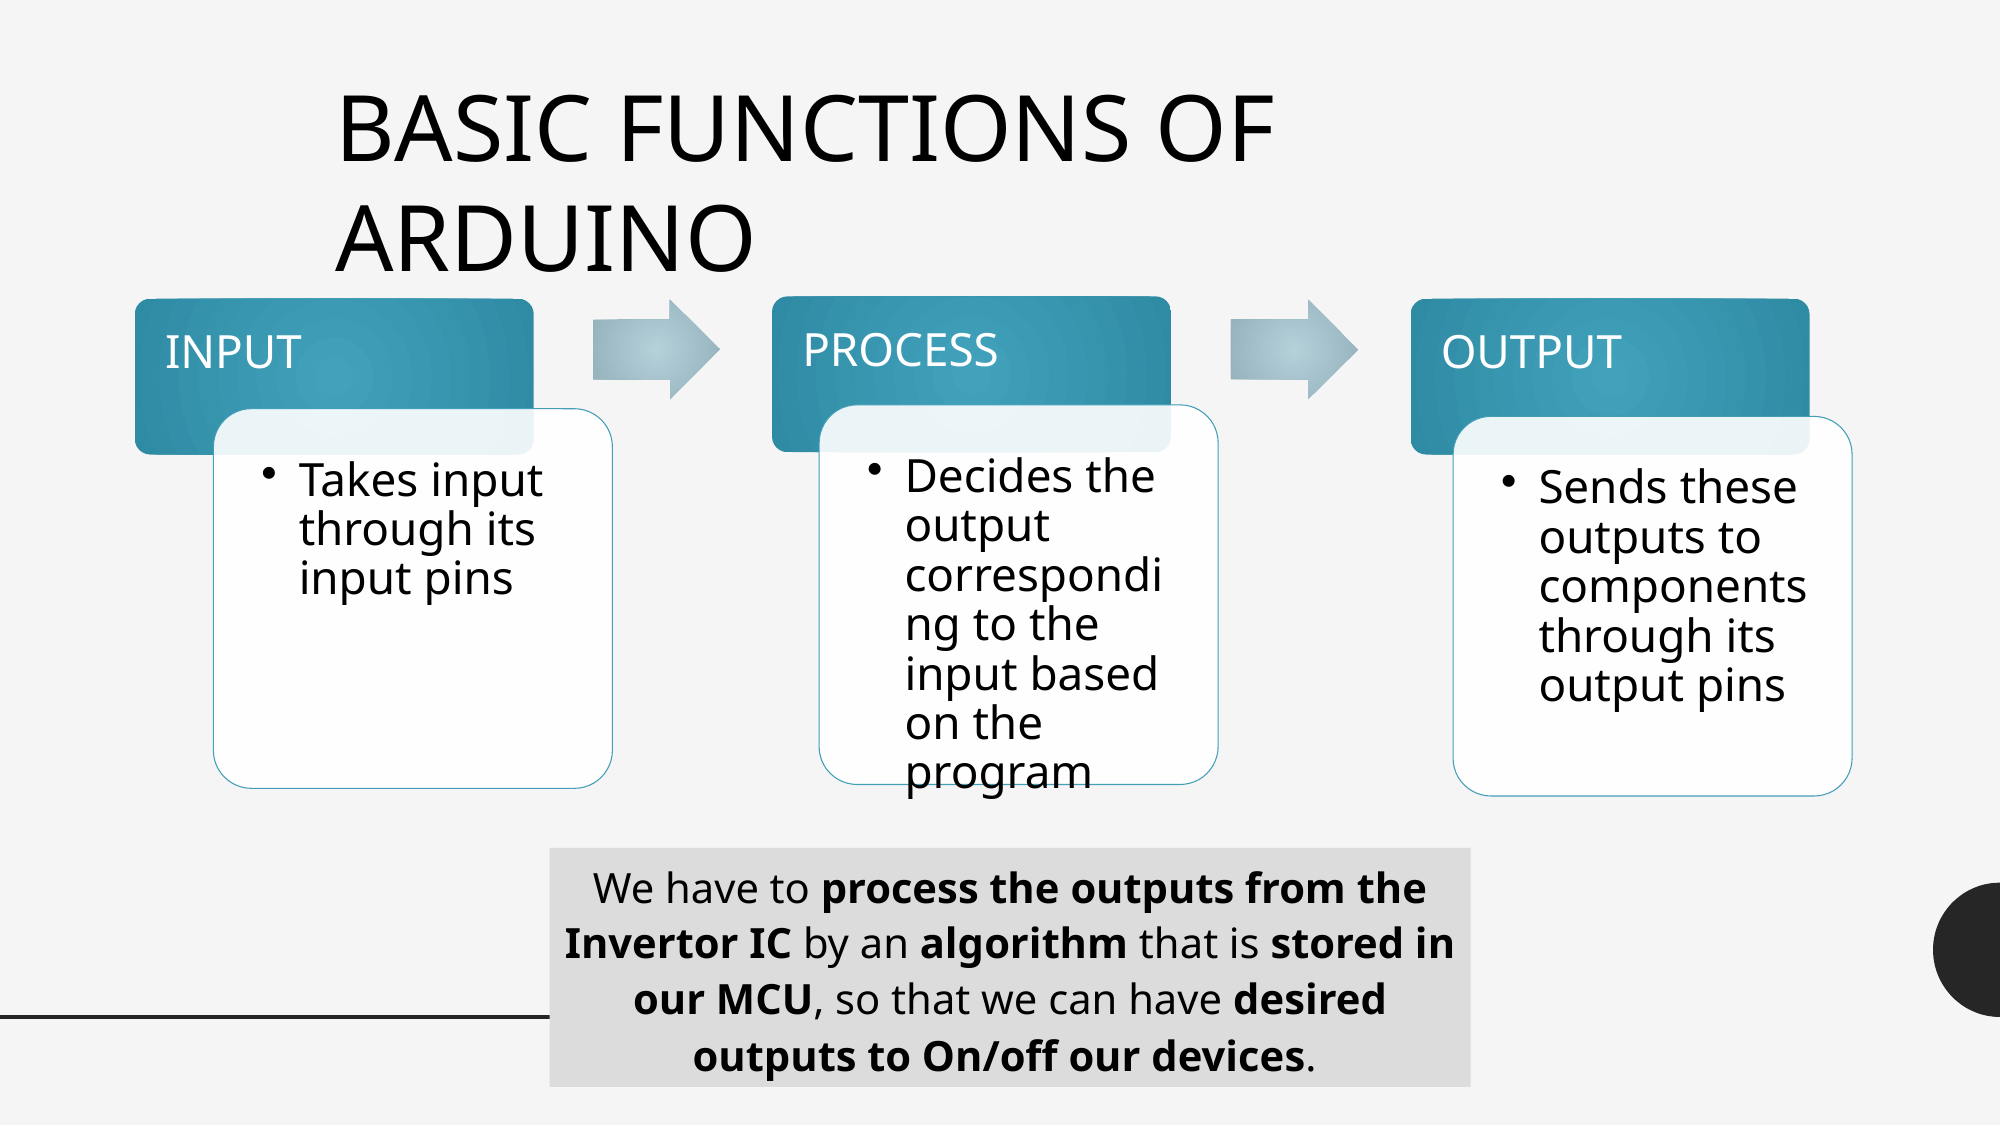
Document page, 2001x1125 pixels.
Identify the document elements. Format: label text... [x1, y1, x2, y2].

text_box BASIC FUNCTIONS OF ARDUINO [257, 0, 1763, 112]
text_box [127, 112, 1893, 969]
text_box We have to process the outputs from the Invertor IC by an algorithm that is stored in our MCU, so that we can have desired outputs to On/off our devices. [549, 969, 1471, 1087]
